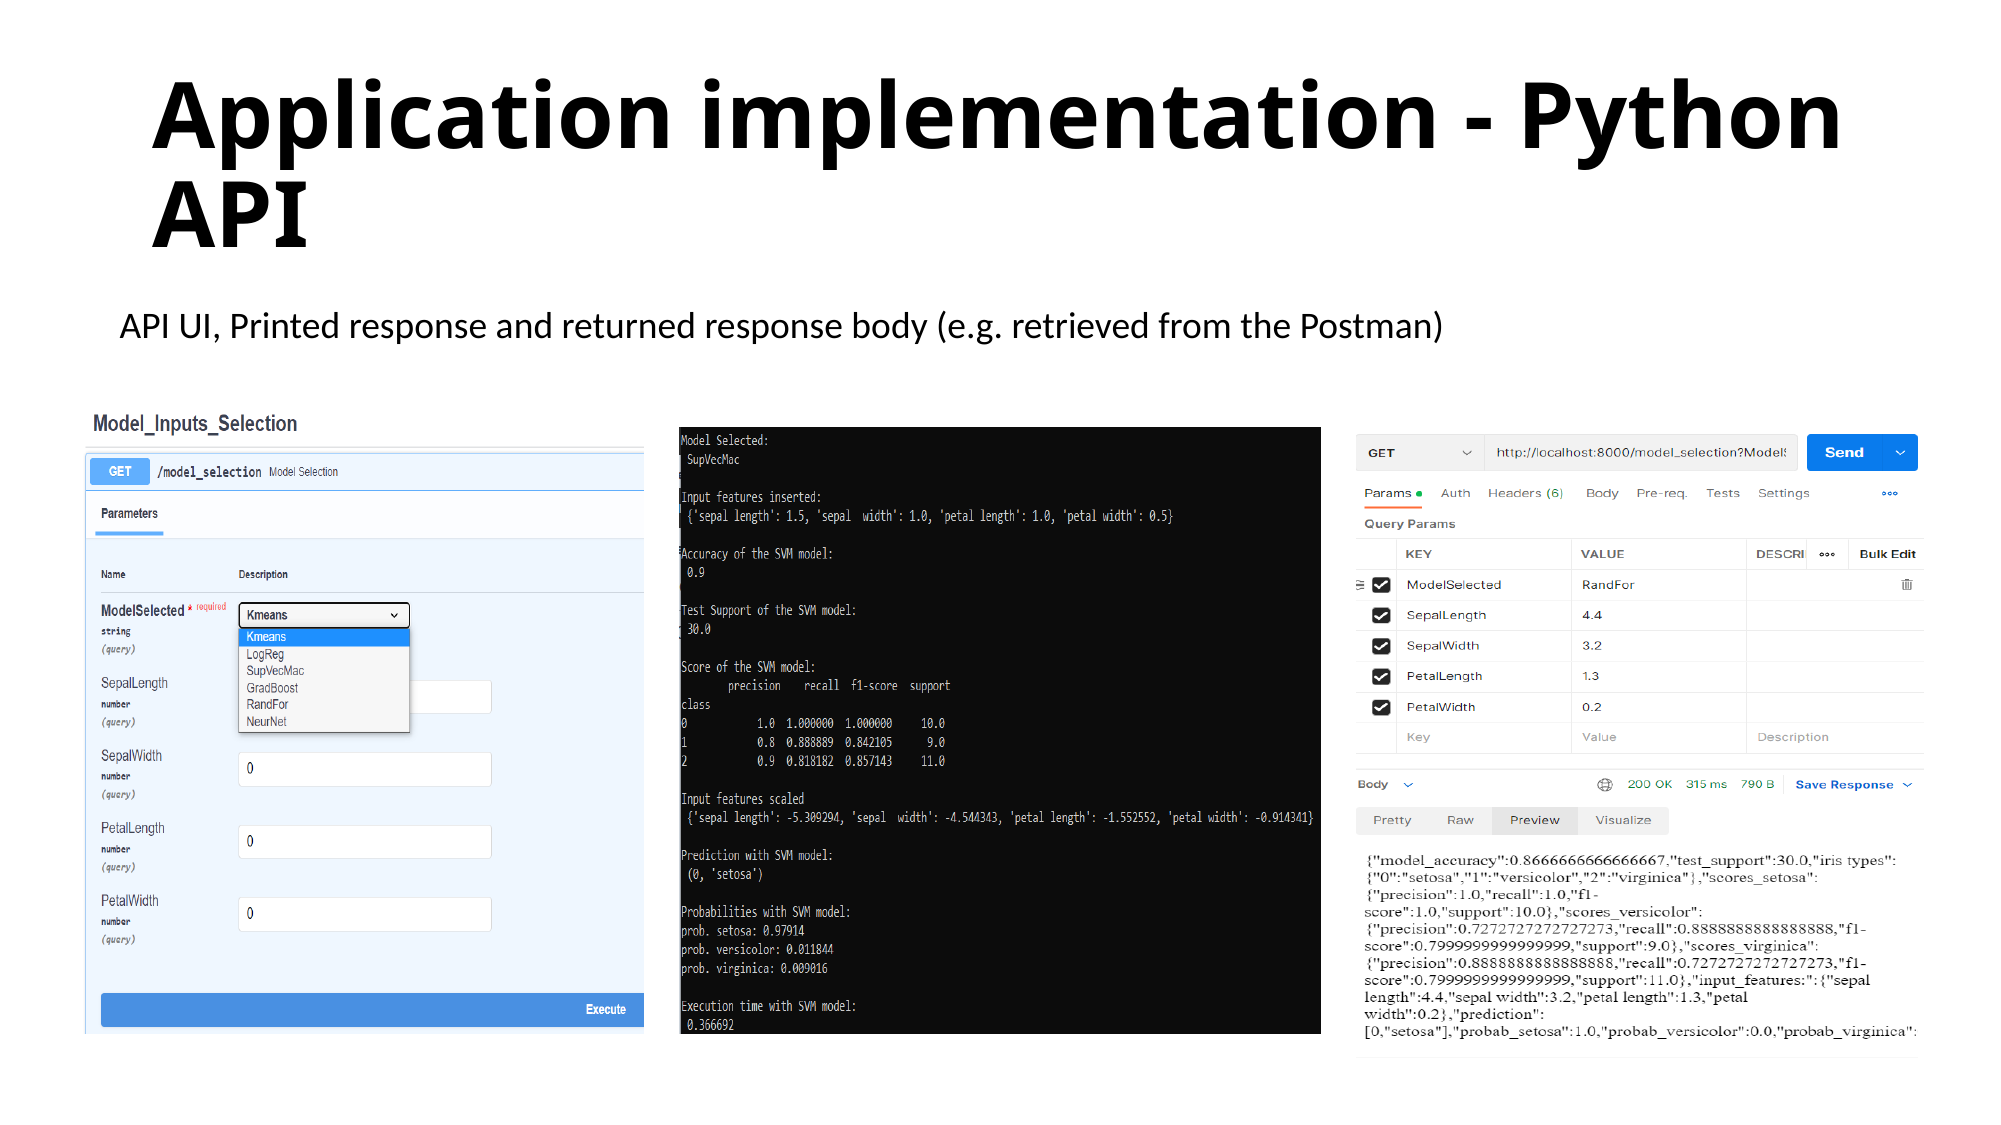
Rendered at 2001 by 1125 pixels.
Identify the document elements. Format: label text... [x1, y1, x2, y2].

picture [1356, 430, 1924, 1058]
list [78, 408, 644, 1034]
picture [679, 427, 1321, 1034]
text_box API UI, Printed response and returned response body (e.g. retrieved from the Postman) [104, 293, 1461, 353]
title Application implementation - Python API [137, 59, 1863, 278]
